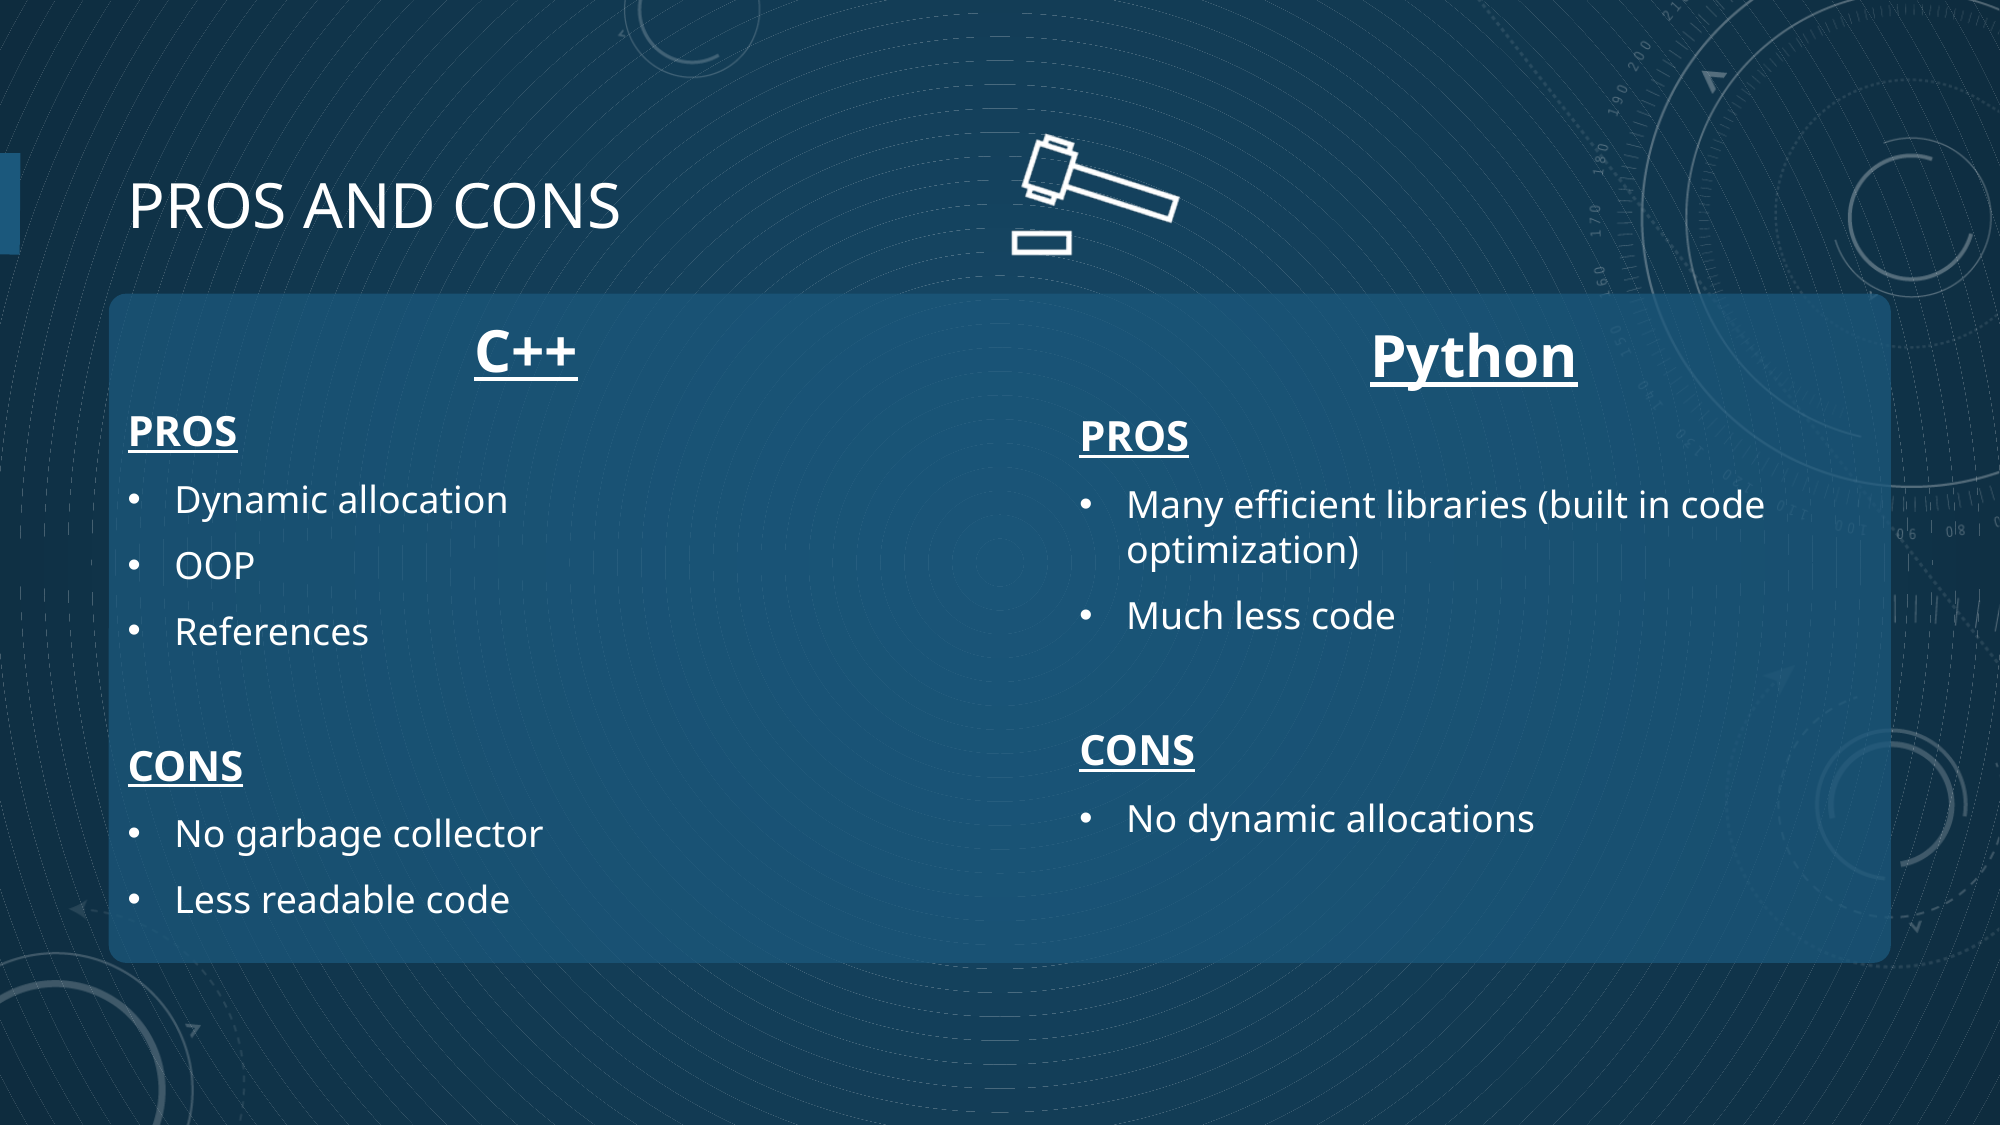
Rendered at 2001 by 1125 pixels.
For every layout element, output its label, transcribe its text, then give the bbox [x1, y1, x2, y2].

text_box Python PROS Many efficient libraries (built in code optimization) Much less code CONS No dynamic allocations [1060, 308, 1888, 952]
title pros and cons [112, 99, 1891, 307]
picture [0, 0, 2000, 1125]
list C++ PROS Dynamic allocation OOP References CONS No garbage collector Less readable code [110, 304, 942, 952]
